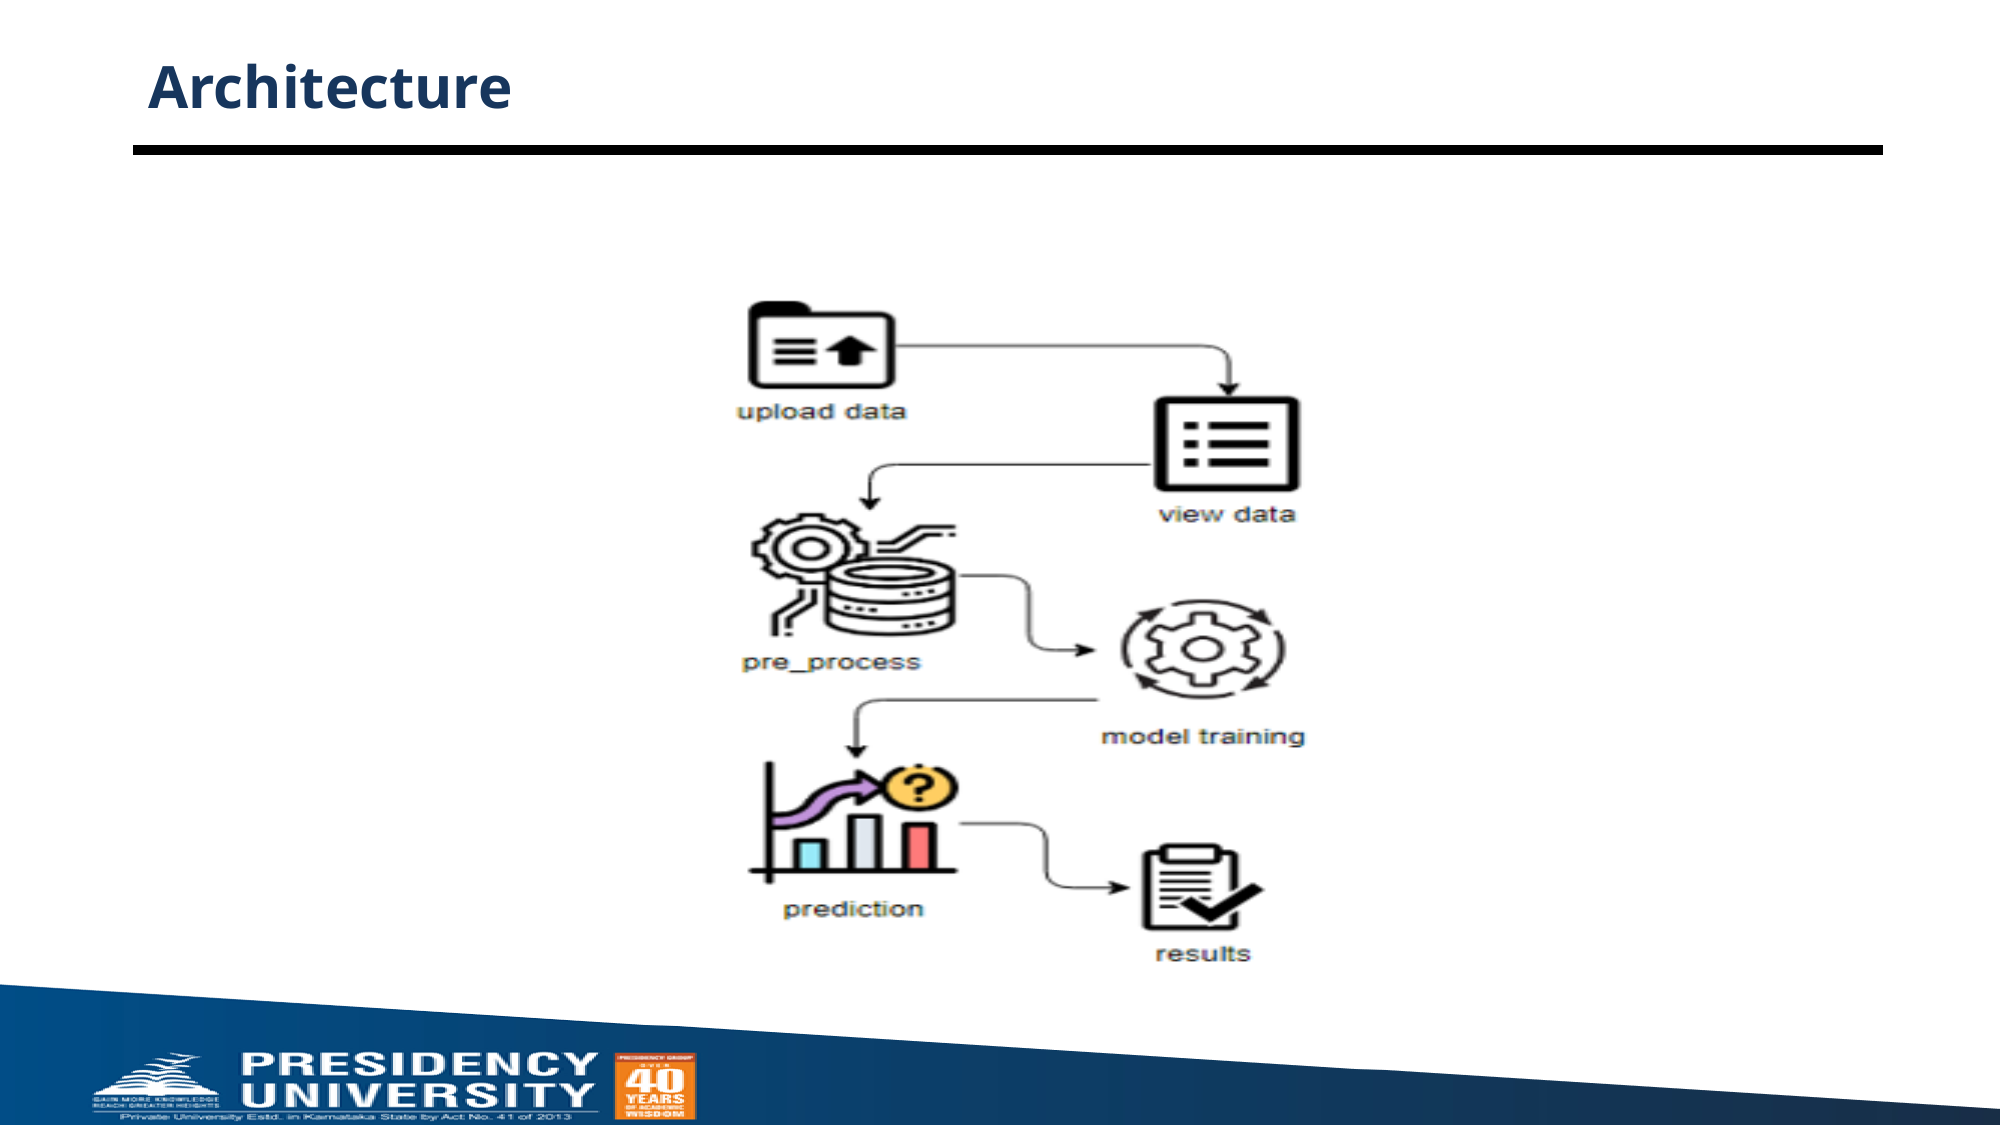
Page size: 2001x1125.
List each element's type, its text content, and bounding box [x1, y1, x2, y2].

picture [631, 285, 1363, 969]
title Architecture [133, 45, 1884, 125]
picture [0, 982, 2000, 1125]
